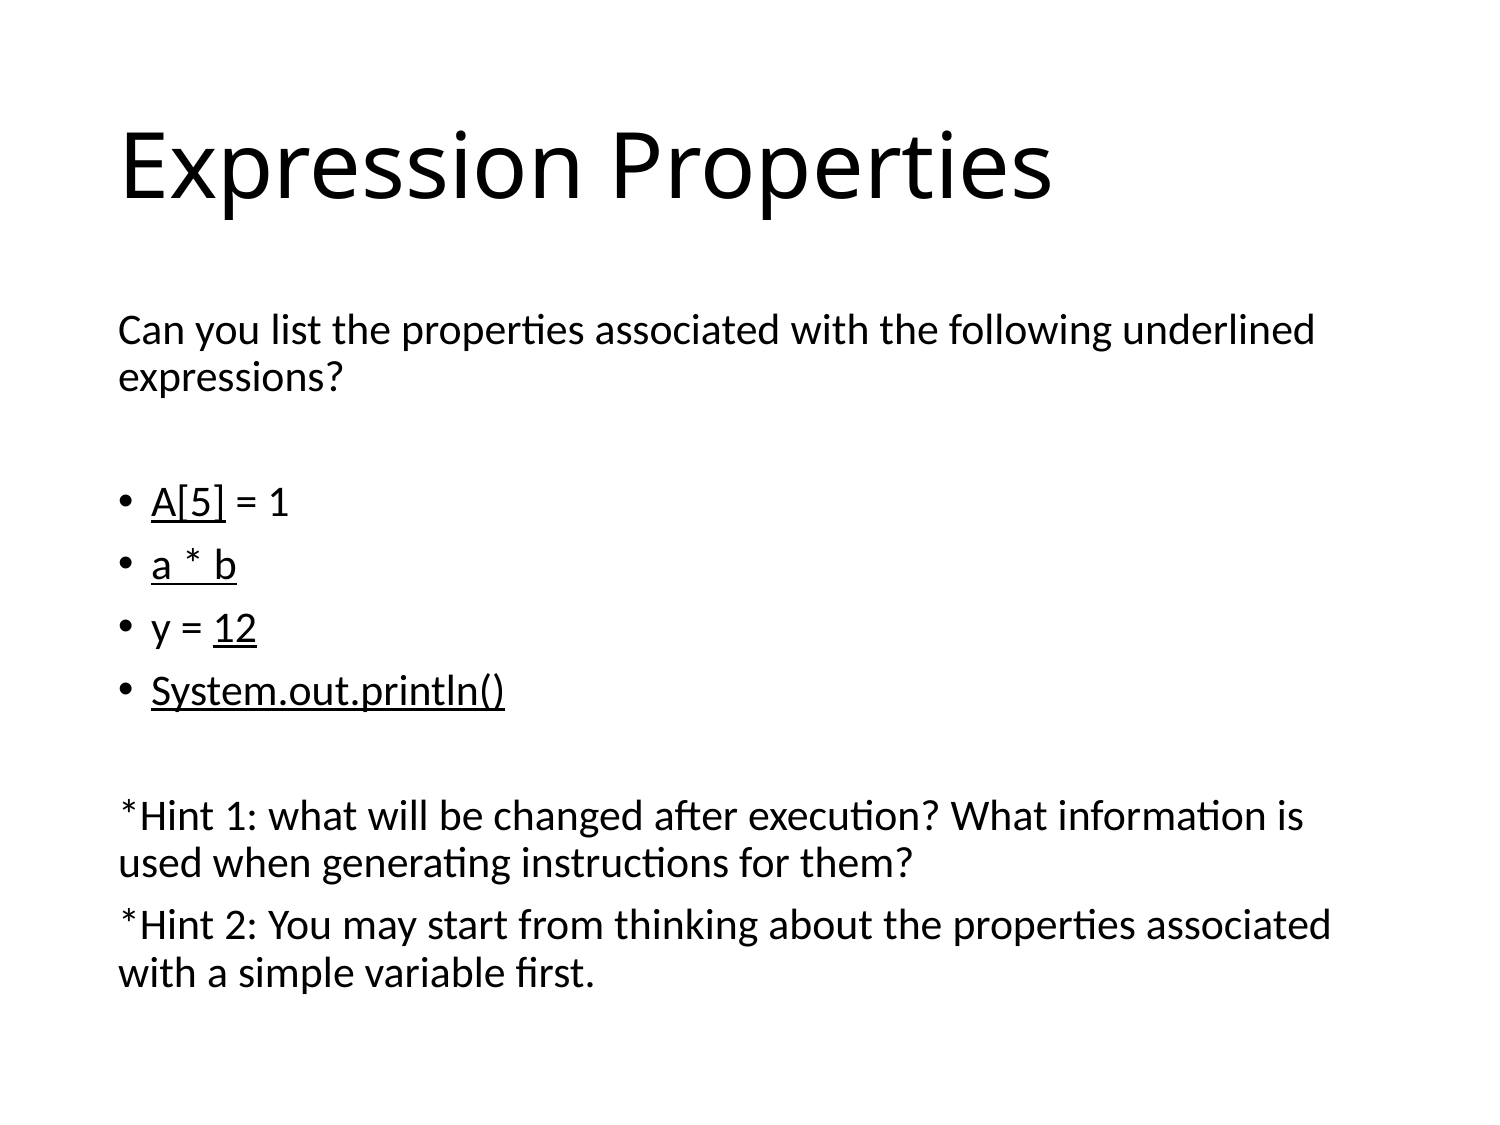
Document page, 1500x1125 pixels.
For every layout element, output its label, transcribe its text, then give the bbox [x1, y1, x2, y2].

title Expression Properties [103, 59, 1397, 278]
list Can you list the properties associated with the following underlined expressions? A[5] = 1 a * b y = 12 System.out.println() *Hint 1: what will be changed after execution? What information is used when generating instructions for them? *Hint 2: You may start from thinking about the properties associated with a simple variable first. [103, 299, 1397, 1014]
